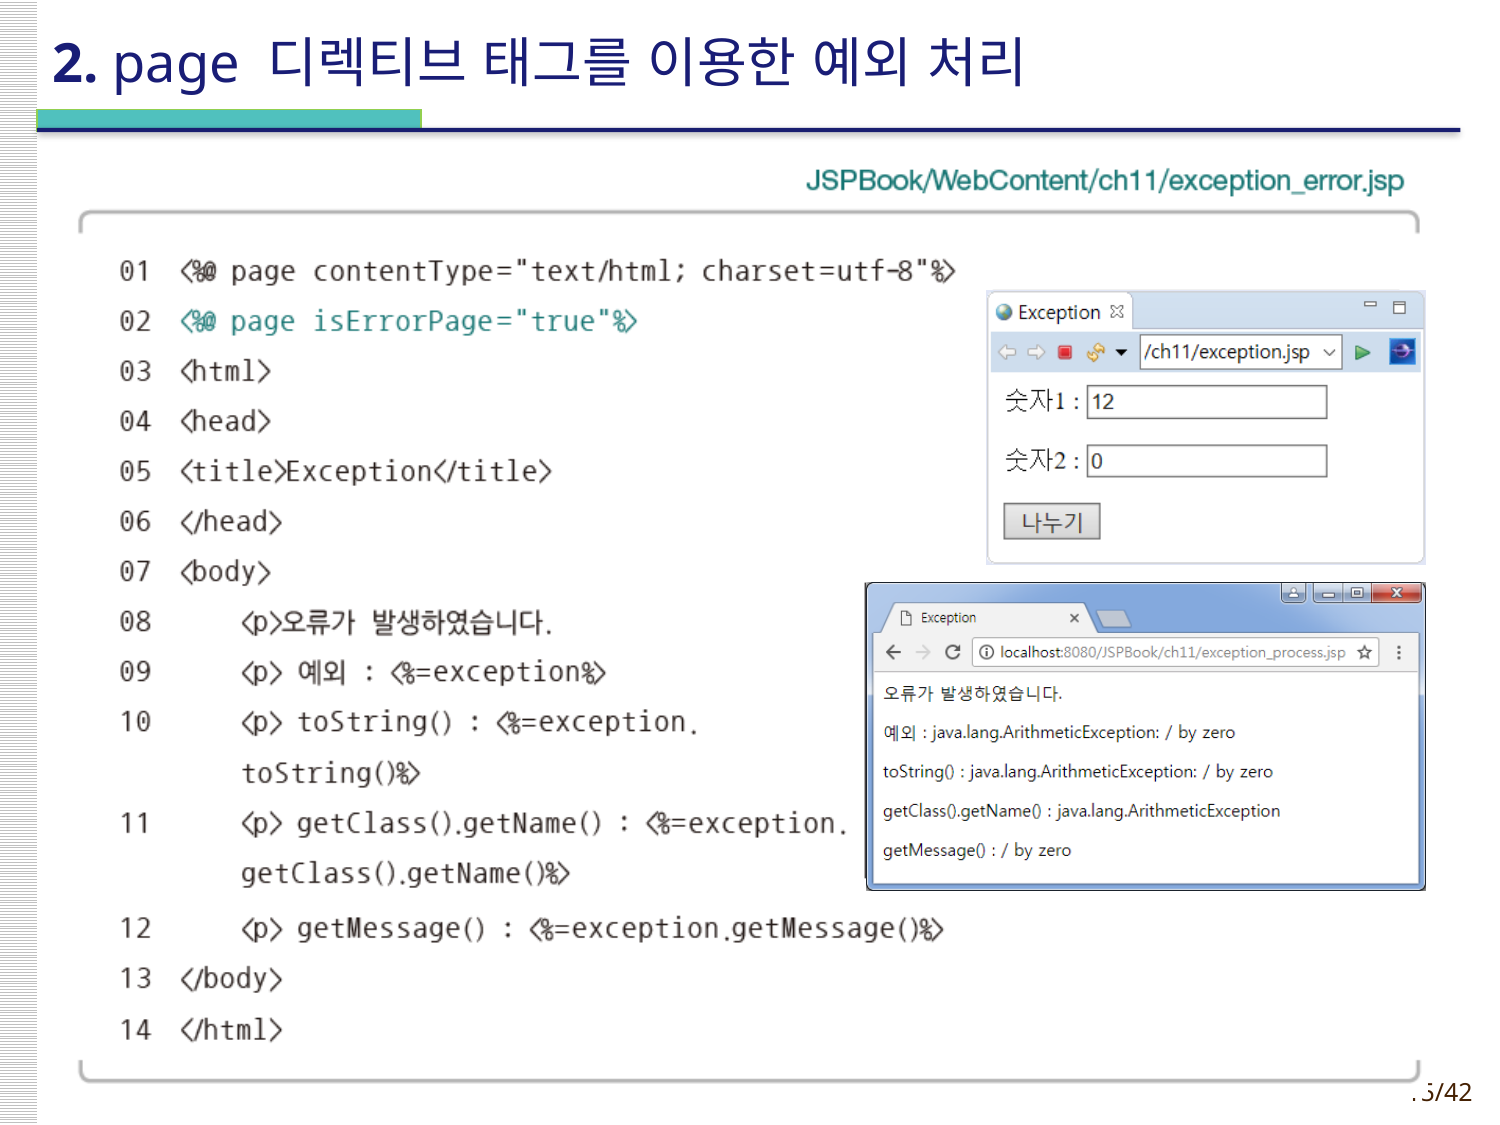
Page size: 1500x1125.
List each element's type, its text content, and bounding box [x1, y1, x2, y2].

title 2. page 디렉티브 태그를 이용한 예외 처리 [37, 13, 1278, 109]
picture [866, 582, 1426, 891]
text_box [66, 145, 1434, 1098]
picture [985, 290, 1426, 565]
